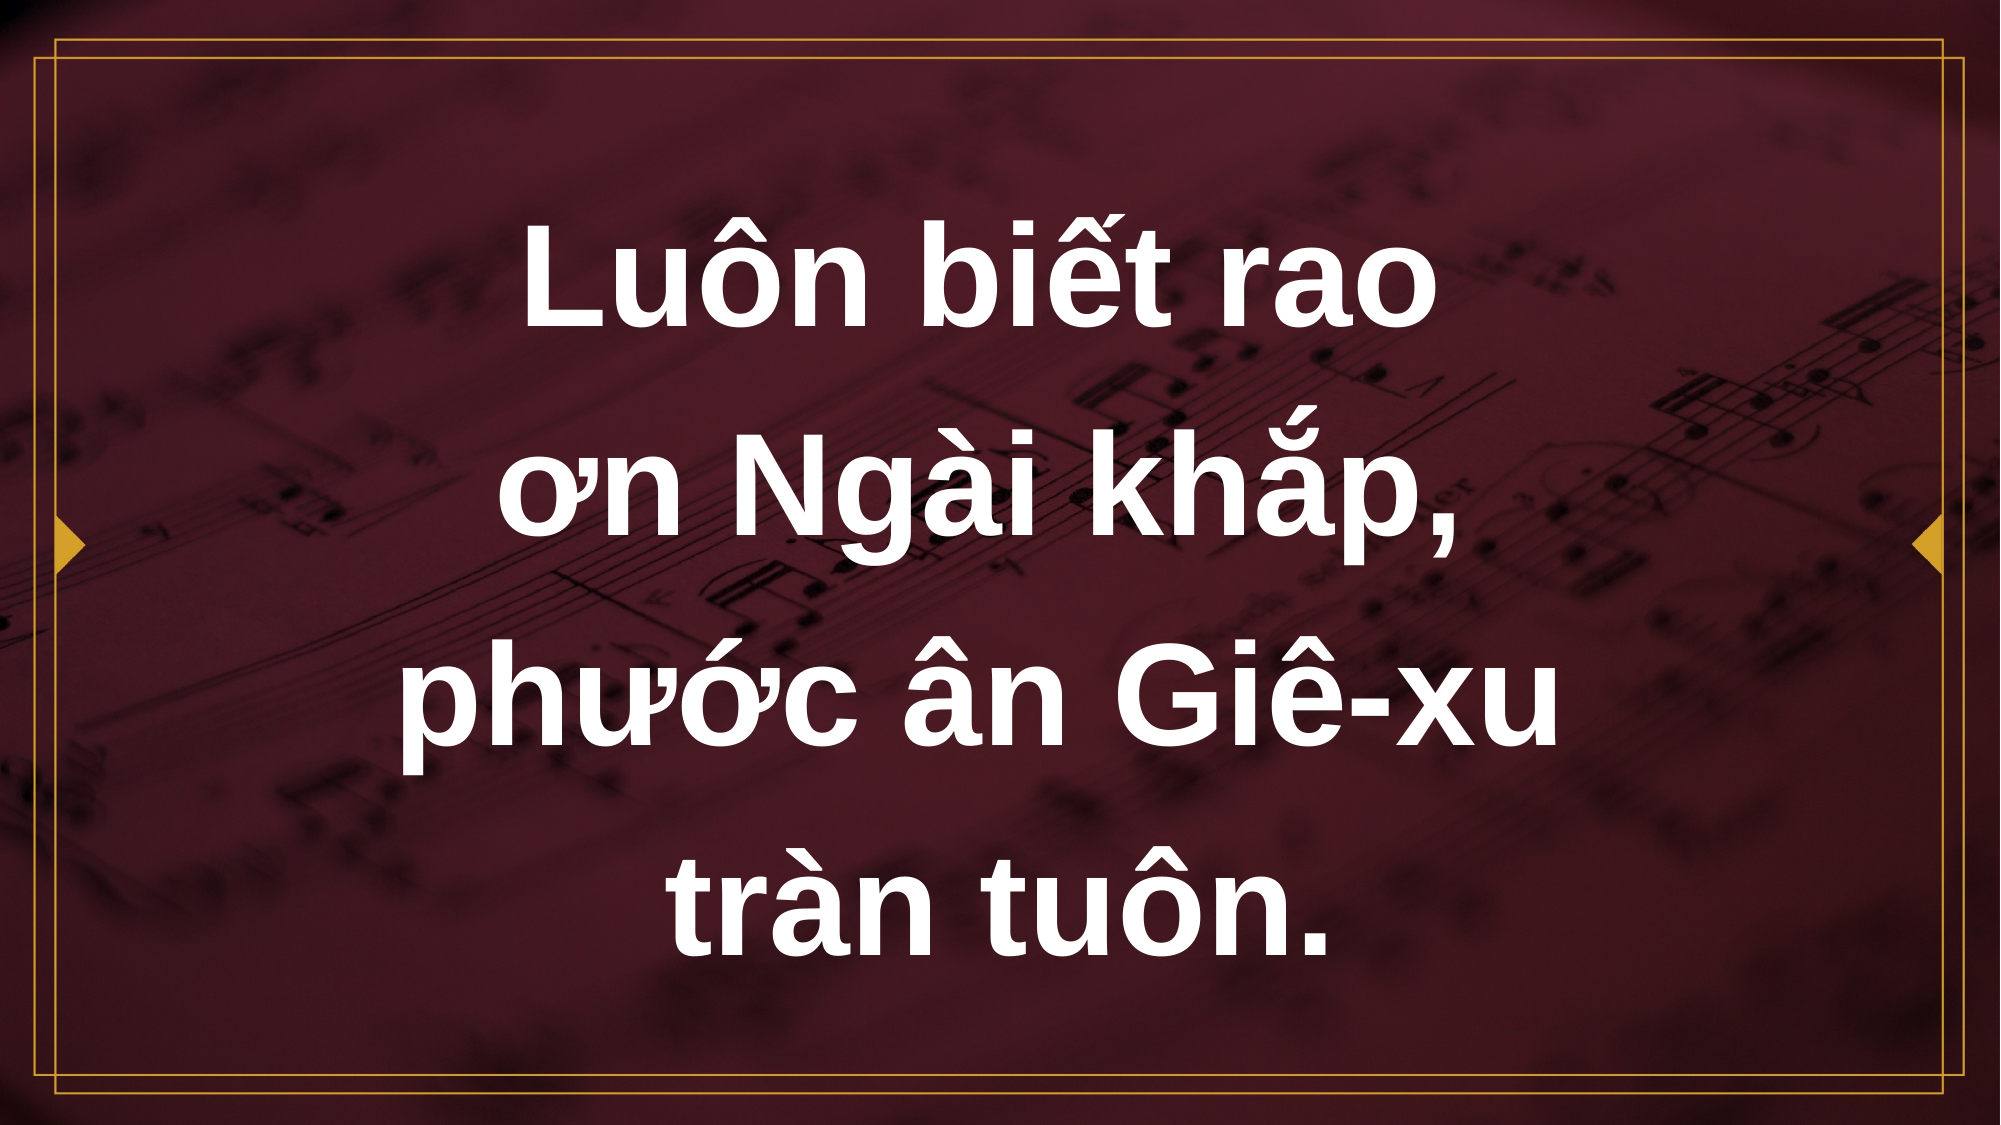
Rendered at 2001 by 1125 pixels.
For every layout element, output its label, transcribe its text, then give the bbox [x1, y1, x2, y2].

title Luôn biết rao ơn Ngài khắp, phước ân Giê-xu tràn tuôn. [55, 53, 1945, 1077]
picture [0, 0, 2000, 1125]
